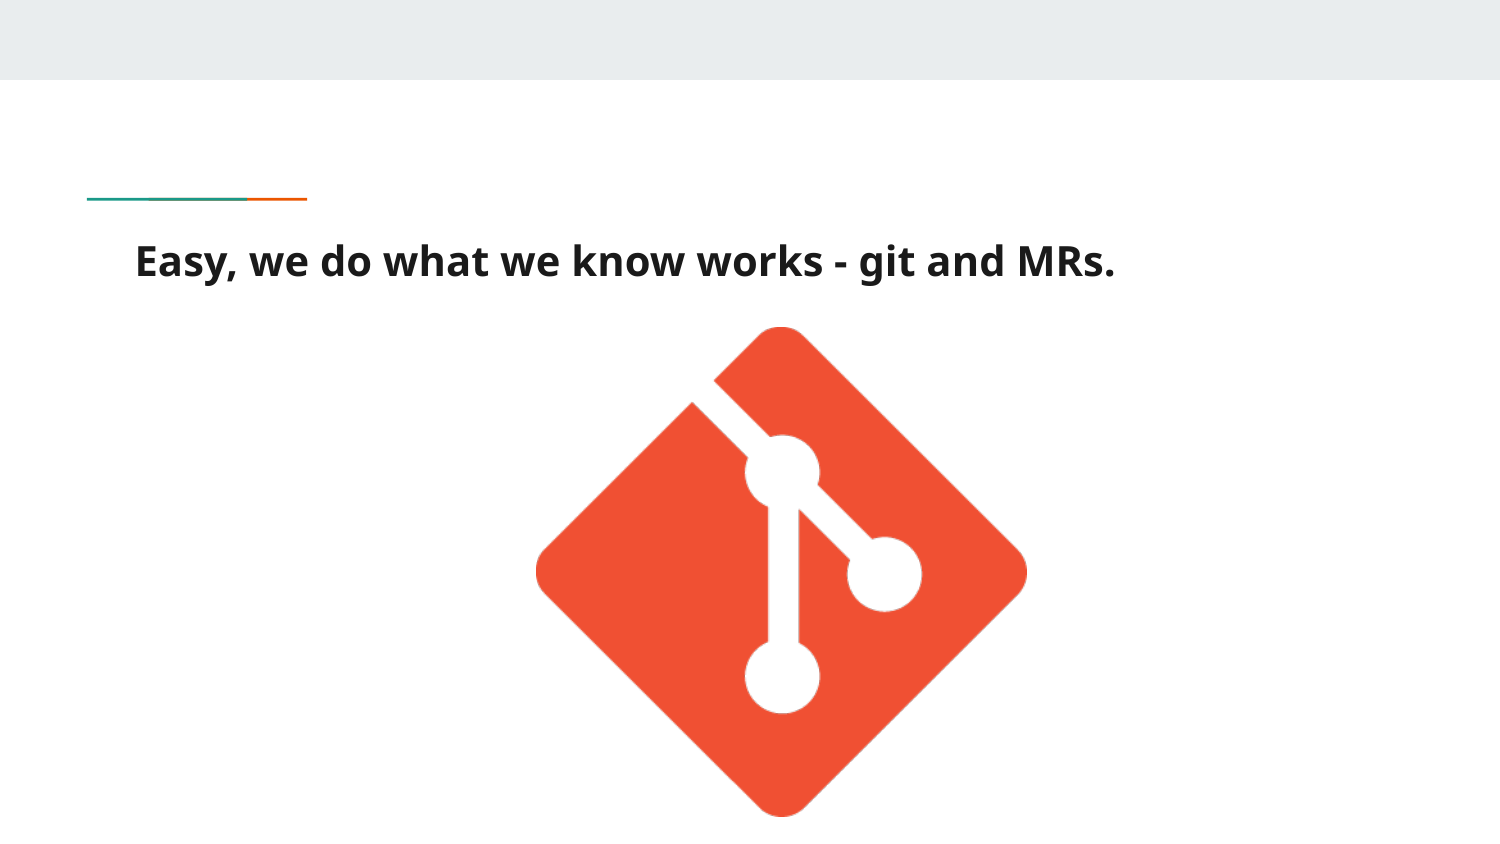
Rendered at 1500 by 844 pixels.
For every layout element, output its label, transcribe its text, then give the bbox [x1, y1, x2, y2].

picture [536, 326, 1027, 818]
title Easy, we do what we know works - git and MRs. [119, 216, 1381, 305]
